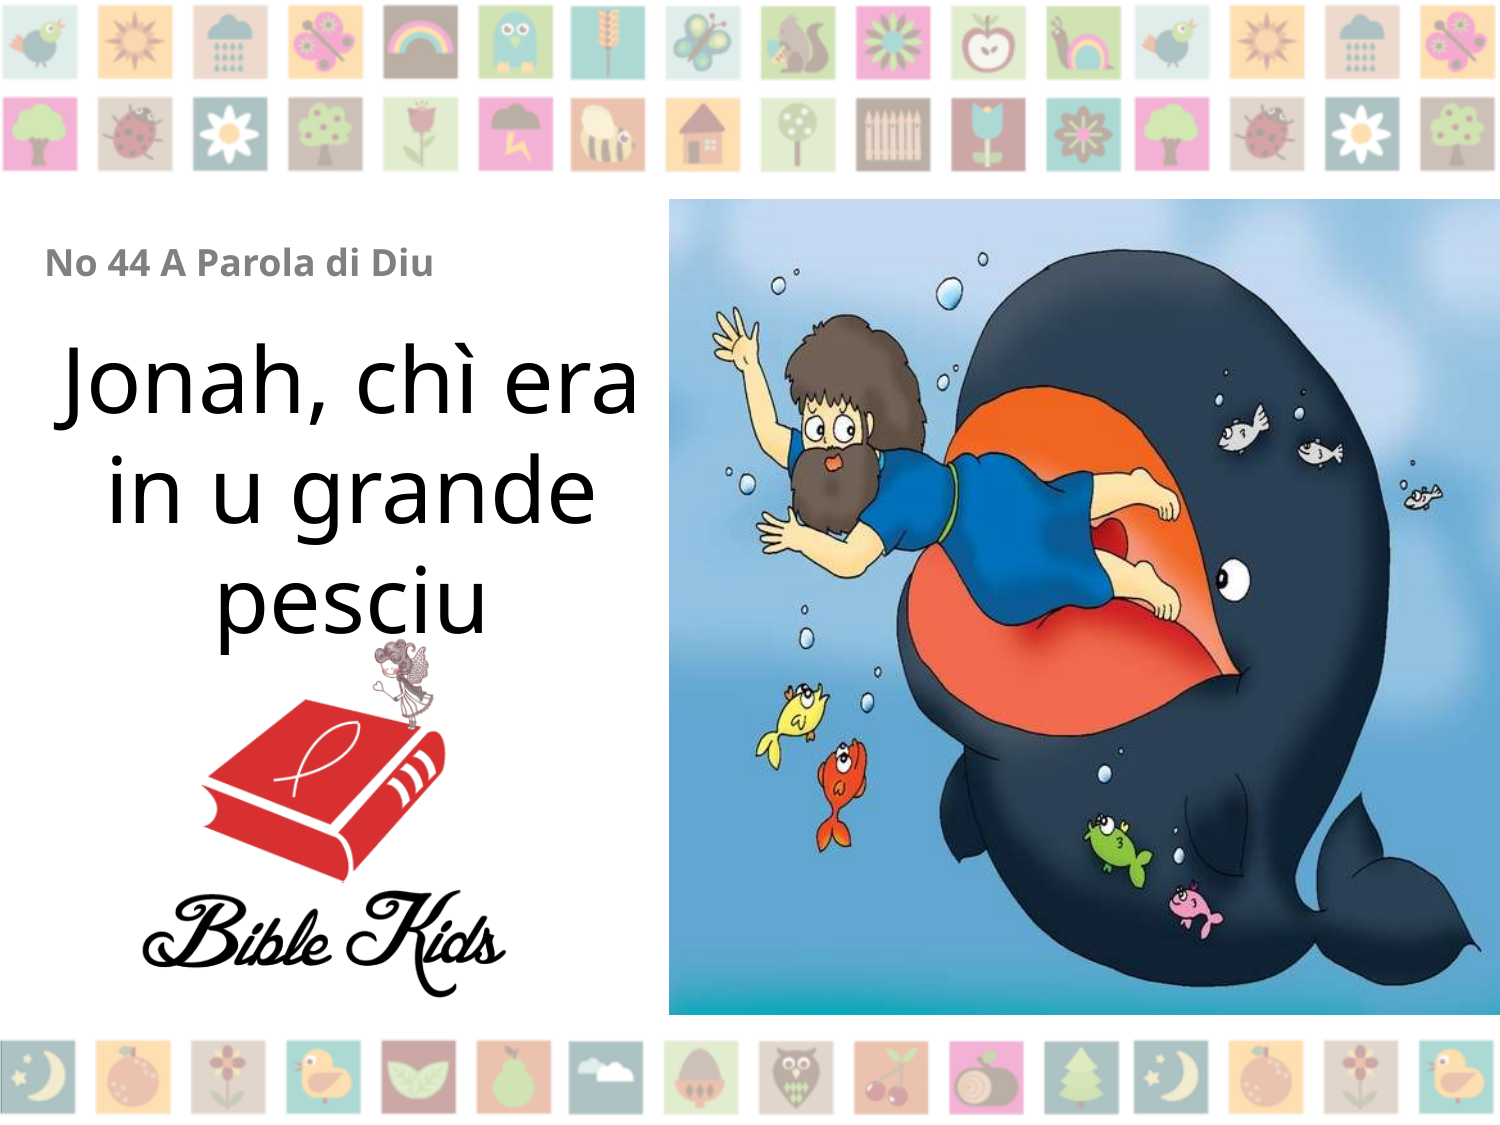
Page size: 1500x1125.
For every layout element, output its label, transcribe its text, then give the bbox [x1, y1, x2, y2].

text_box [0, 3, 1500, 181]
picture [117, 600, 544, 1027]
picture [668, 198, 1500, 1015]
text_box Jonah, chì era in u grande pesciu [29, 314, 663, 659]
text_box No 44 A Parola di Diu [29, 231, 543, 292]
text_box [0, 1028, 1500, 1118]
